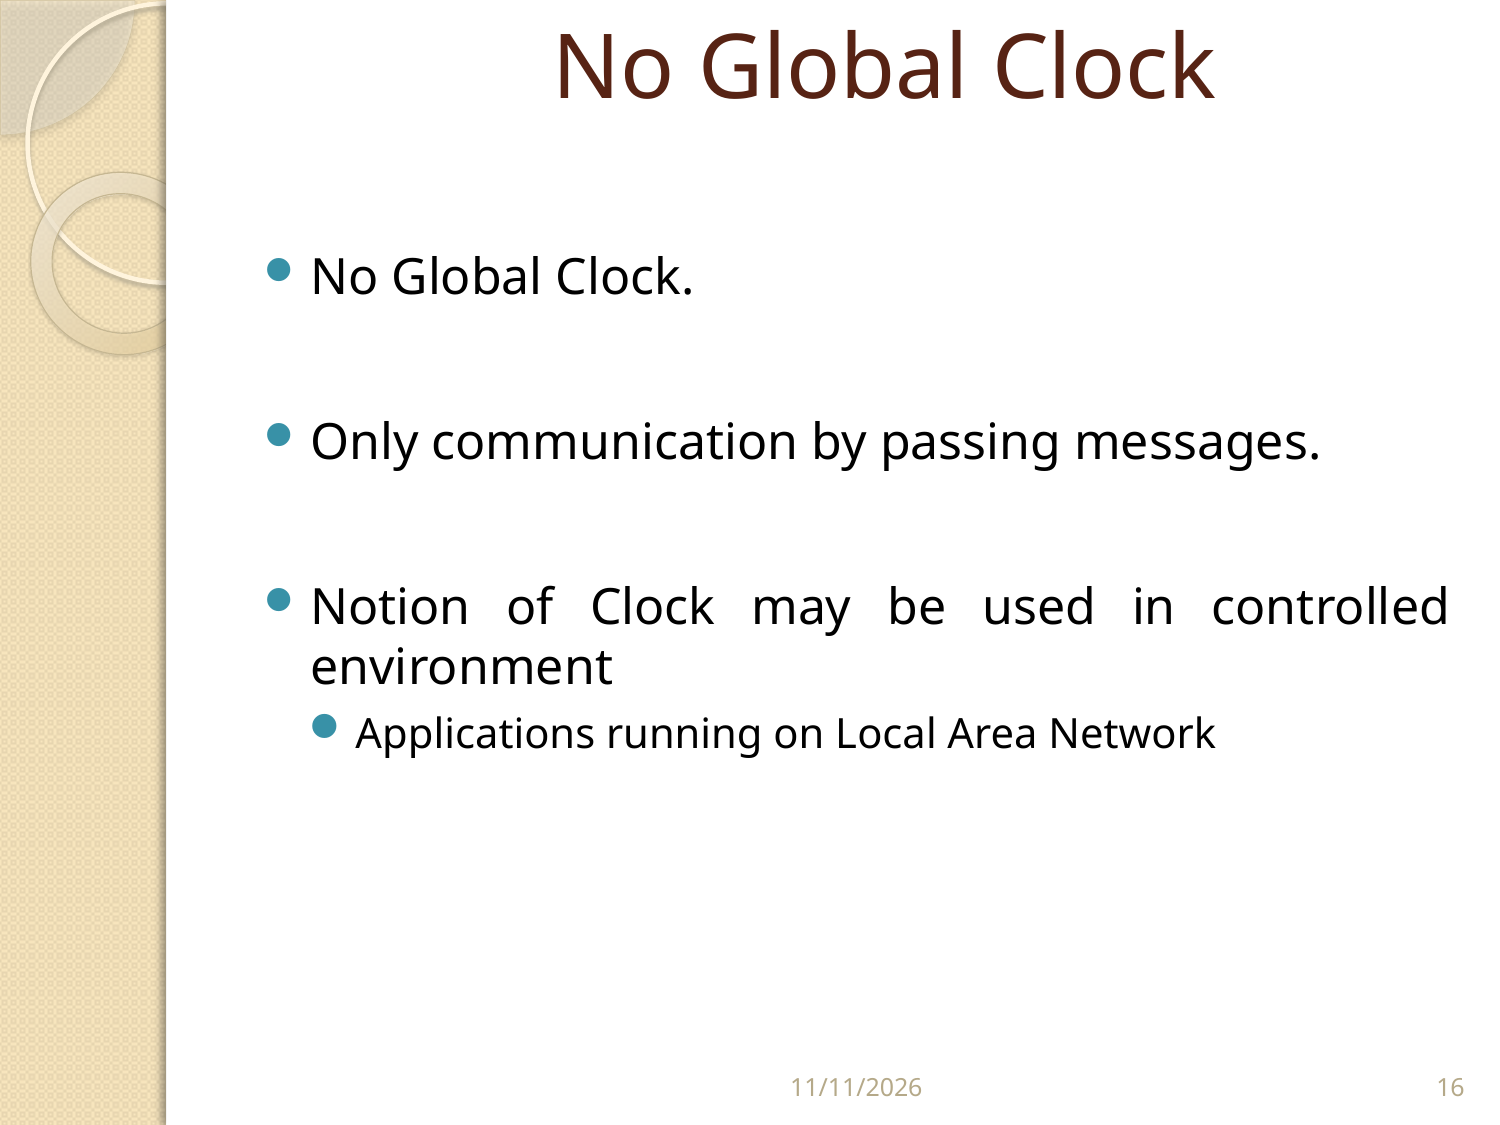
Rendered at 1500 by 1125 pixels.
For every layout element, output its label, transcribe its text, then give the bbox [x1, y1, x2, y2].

title No Global Clock [269, 0, 1500, 126]
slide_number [587, 1034, 938, 1113]
slide_number 16 [1413, 1034, 1488, 1113]
list No Global Clock. Only communication by passing messages. Notion of Clock may be used in controlled environment Applications running on Local Area Network [235, 237, 1466, 1026]
